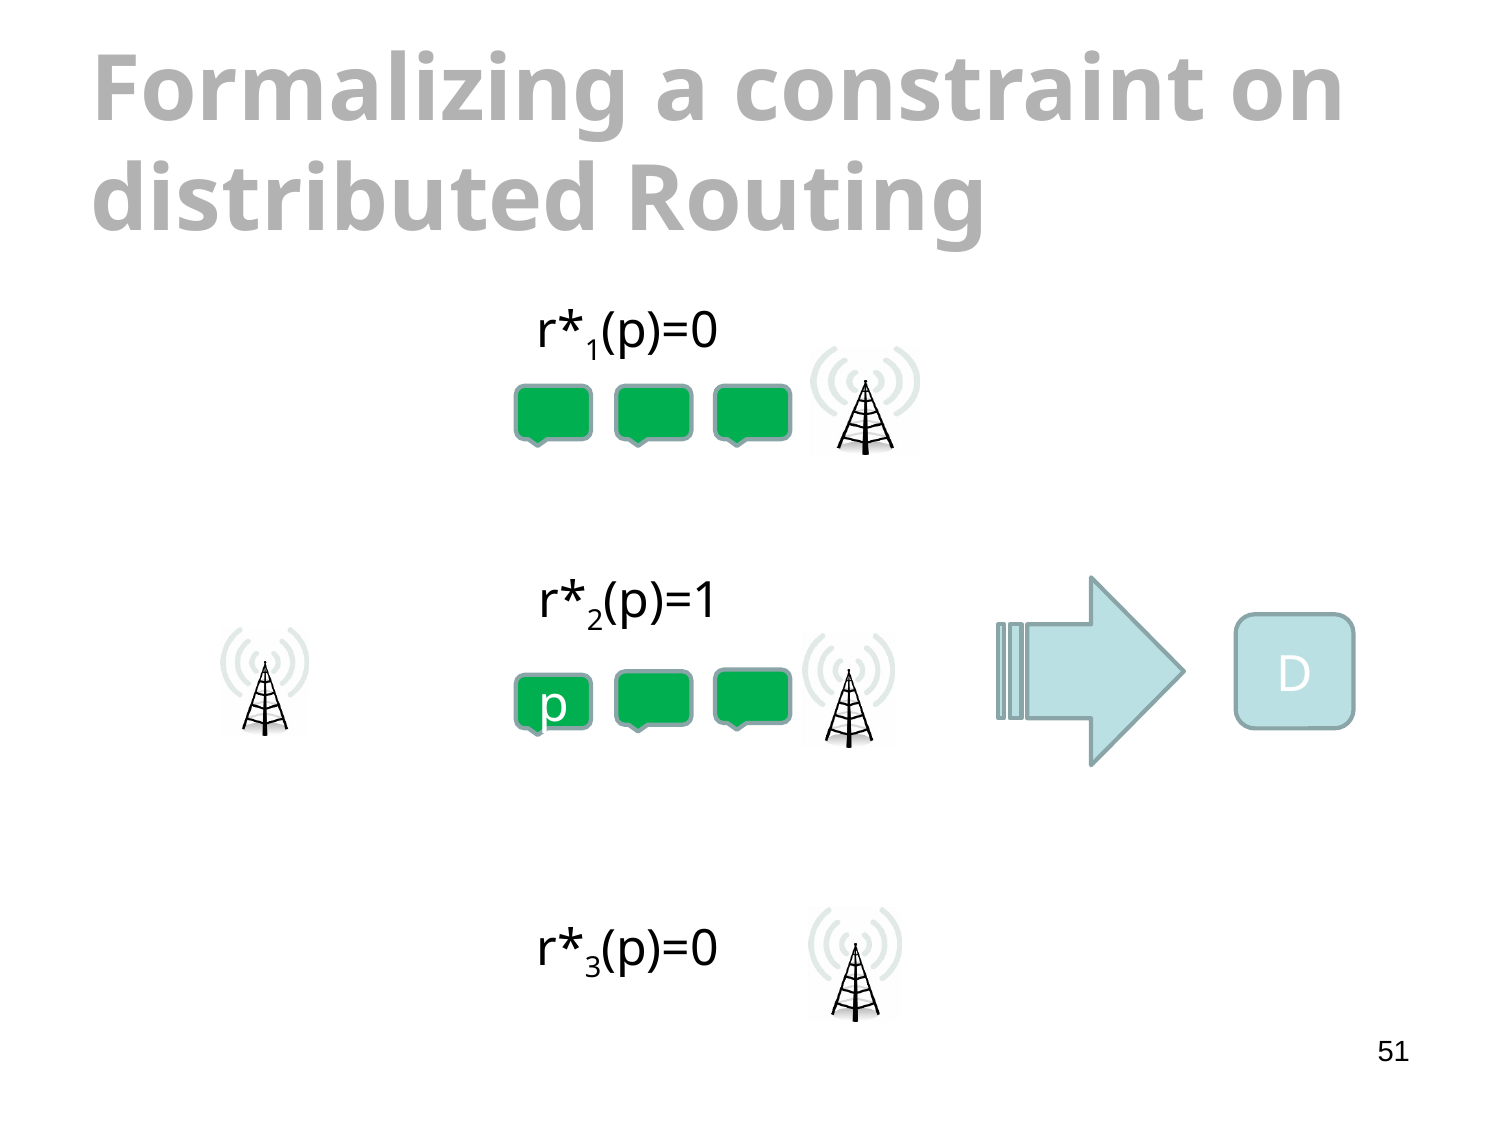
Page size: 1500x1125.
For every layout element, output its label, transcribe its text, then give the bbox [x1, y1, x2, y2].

text_box r*1(p)=0 [521, 290, 739, 373]
text_box p [513, 672, 594, 737]
text_box r*2(p)=1 [523, 560, 742, 644]
text_box [996, 622, 1006, 720]
text_box [614, 669, 694, 734]
text_box [1008, 622, 1024, 720]
text_box [513, 383, 594, 448]
text_box D [1233, 612, 1356, 731]
title Formalizing a constraint on distributed Routing [74, 44, 1426, 233]
text_box r*3(p)=0 [521, 907, 739, 991]
text_box [1025, 575, 1187, 768]
picture [802, 633, 896, 749]
text_box [712, 383, 793, 448]
text_box [712, 667, 793, 732]
picture [220, 627, 309, 736]
picture [808, 906, 902, 1022]
text_box [614, 383, 694, 448]
slide_number 51 [1074, 1024, 1426, 1103]
picture [810, 346, 920, 456]
